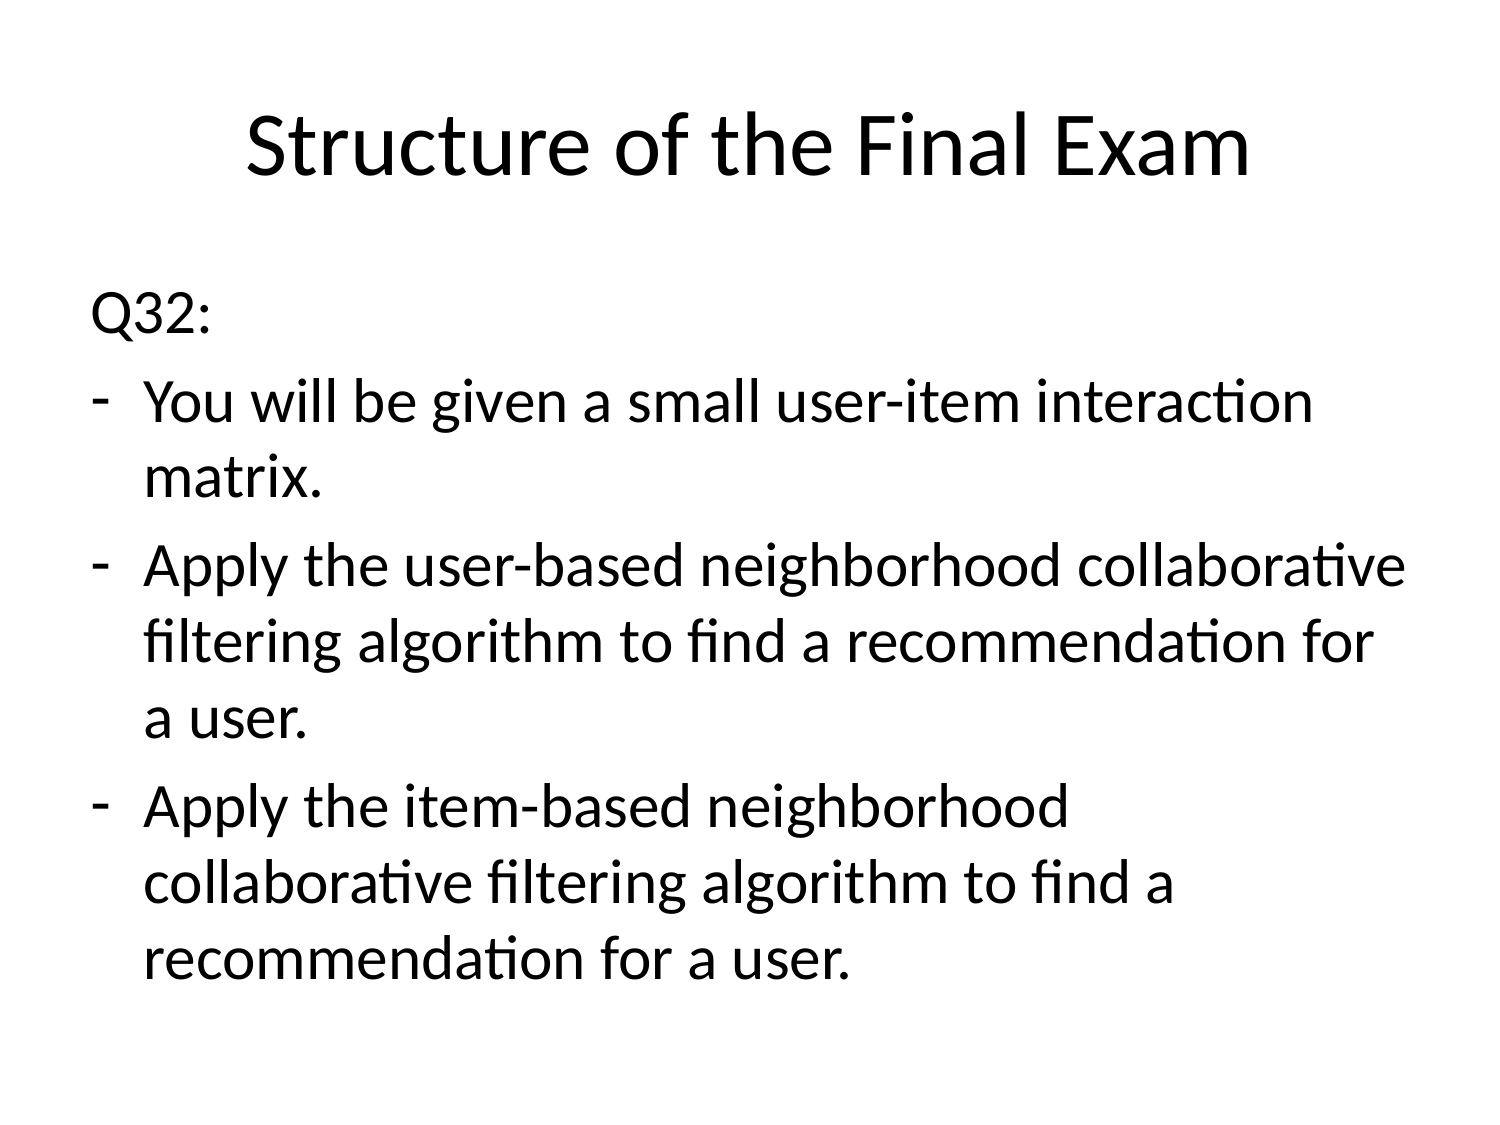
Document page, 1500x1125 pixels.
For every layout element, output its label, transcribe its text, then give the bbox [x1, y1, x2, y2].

title Structure of the Final Exam [75, 45, 1425, 233]
list Q32: You will be given a small user-item interaction matrix. Apply the user-based neighborhood collaborative filtering algorithm to find a recommendation for a user. Apply the item-based neighborhood collaborative filtering algorithm to find a recommendation for a user. [75, 262, 1425, 1005]
